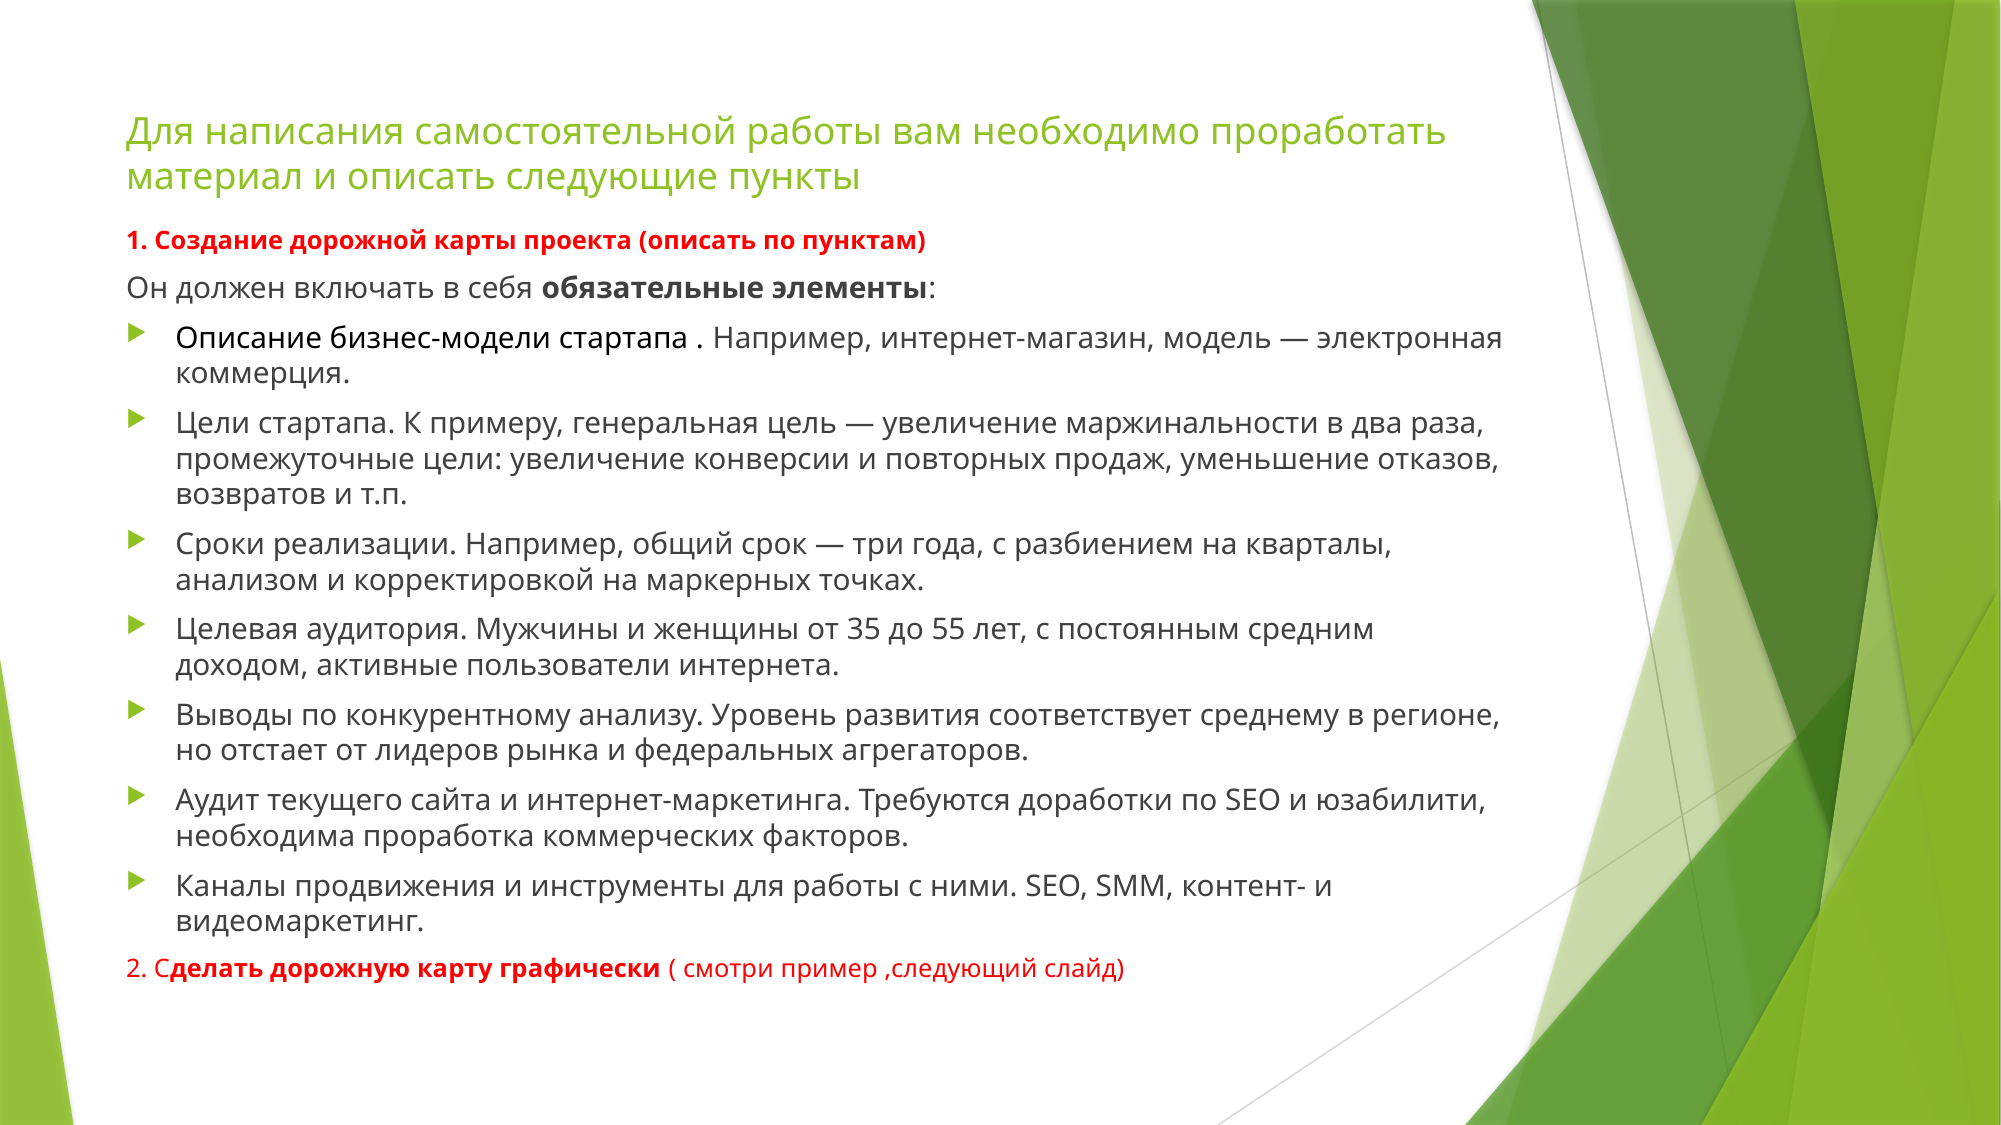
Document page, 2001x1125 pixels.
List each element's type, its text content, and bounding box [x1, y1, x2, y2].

list 1. Создание дорожной карты проекта (описать по пунктам) Он должен включать в себя обязательные элементы: Описание бизнес-модели стартапа . Например, интернет-магазин, модель — электронная коммерция. Цели стартапа. К примеру, генеральная цель — увеличение маржинальности в два раза, промежуточные цели: увеличение конверсии и повторных продаж, уменьшение отказов, возвратов и т.п. Сроки реализации. Например, общий срок — три года, с разбиением на кварталы, анализом и корректировкой на маркерных точках. Целевая аудитория. Мужчины и женщины от 35 до 55 лет, с постоянным средним доходом, активные пользователи интернета. Выводы по конкурентному анализу. Уровень развития соответствует среднему в регионе, но отстает от лидеров рынка и федеральных агрегаторов. Аудит текущего сайта и интернет-маркетинга. Требуются доработки по SEO и юзабилити, необходима проработка коммерческих факторов. Каналы продвижения и инструменты для работы с ними. SEO, SMM, контент- и видеомаркетинг. 2. Сделать дорожную карту графически ( смотри пример ,следующий слайд) [111, 216, 1522, 992]
title Для написания самостоятельной работы вам необходимо проработать материал и описать следующие пункты [111, 99, 1522, 216]
